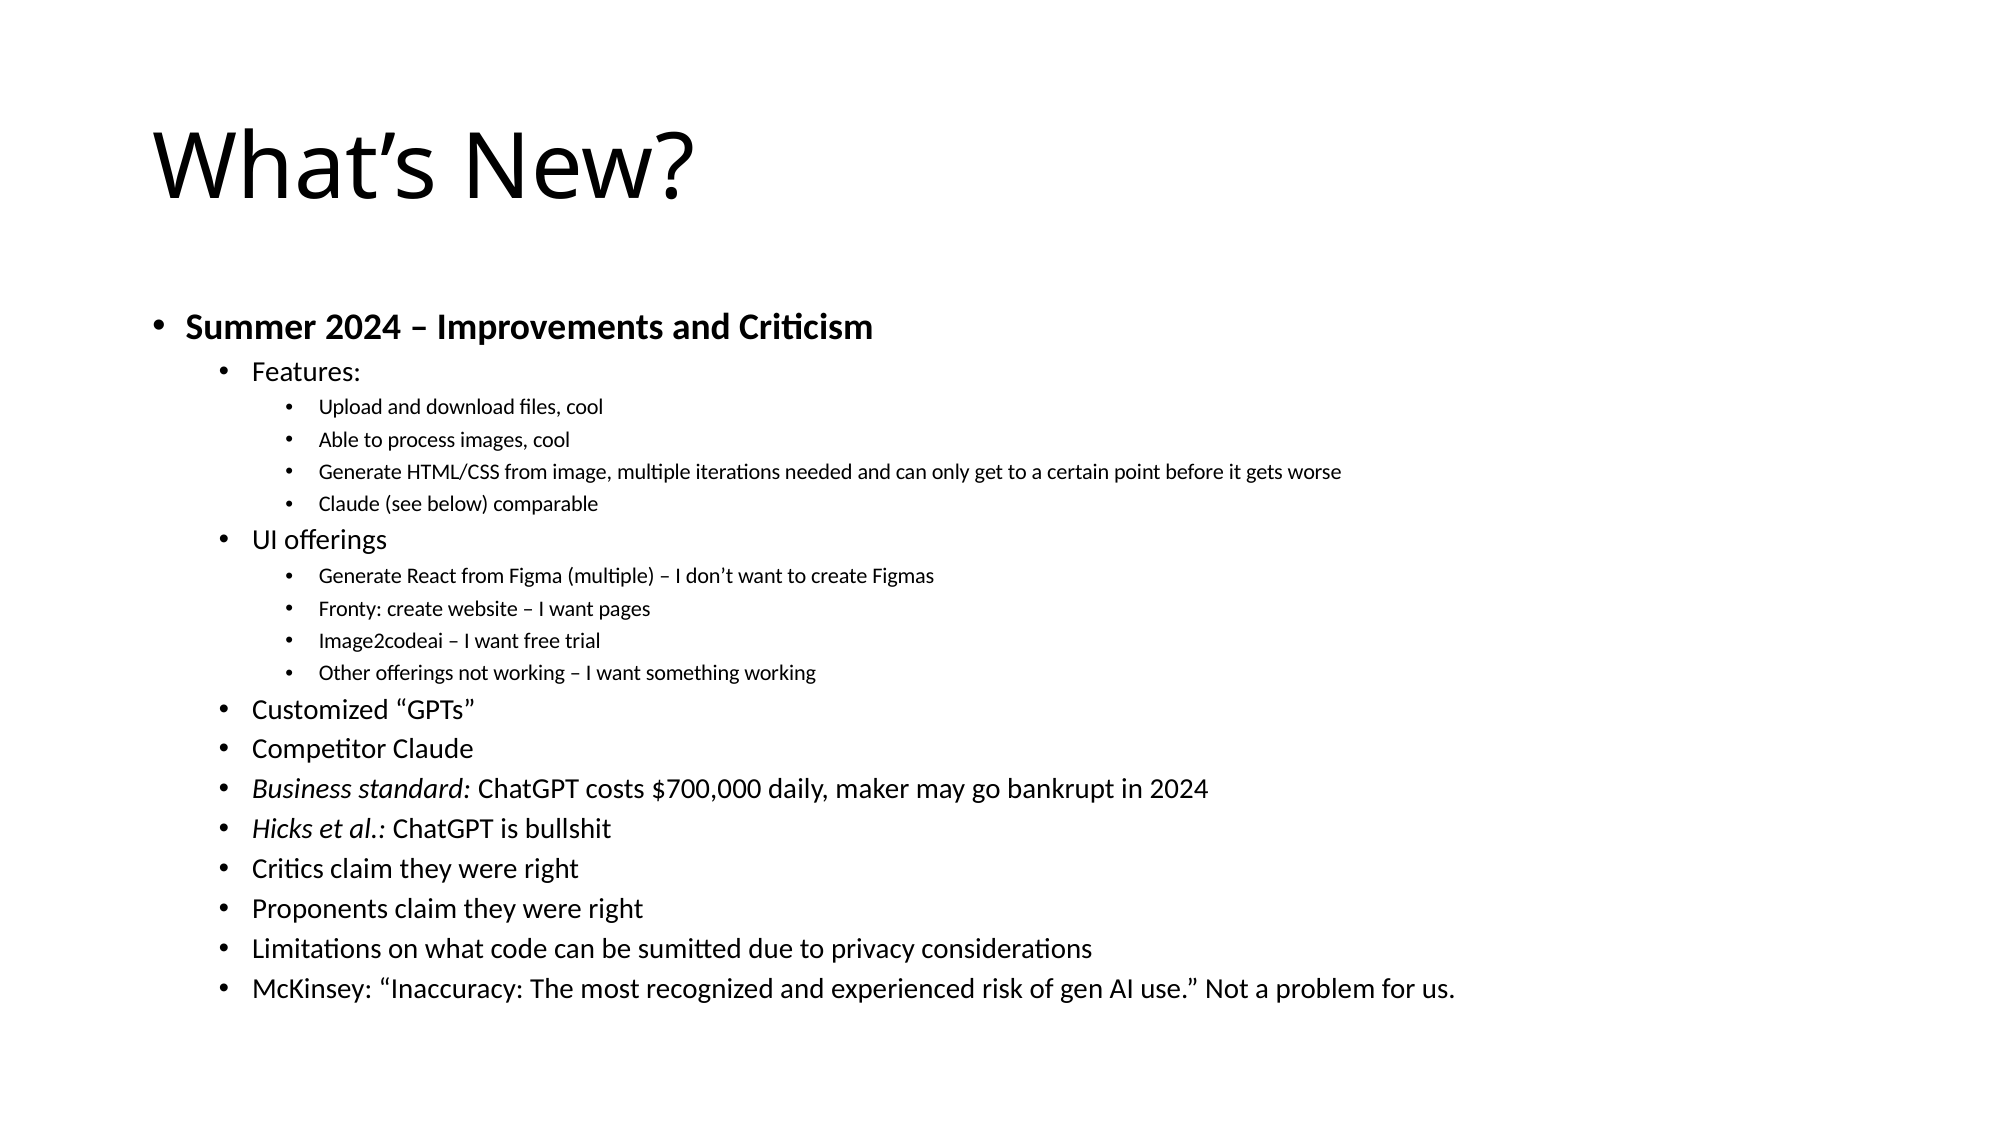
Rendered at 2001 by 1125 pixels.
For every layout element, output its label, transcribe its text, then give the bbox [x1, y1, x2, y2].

list Summer 2024 – Improvements and Criticism Features: Upload and download files, cool Able to process images, cool Generate HTML/CSS from image, multiple iterations needed and can only get to a certain point before it gets worse Claude (see below) comparable UI offerings Generate React from Figma (multiple) – I don’t want to create Figmas Fronty: create website – I want pages Image2codeai – I want free trial Other offerings not working – I want something working Customized “GPTs” Competitor Claude Business standard: ChatGPT costs $700,000 daily, maker may go bankrupt in 2024 Hicks et al.: ChatGPT is bullshit Critics claim they were right Proponents claim they were right Limitations on what code can be sumitted due to privacy considerations McKinsey: “Inaccuracy: The most recognized and experienced risk of gen AI use.” Not a problem for us. [137, 299, 1863, 1014]
title What’s New? [137, 59, 1863, 278]
